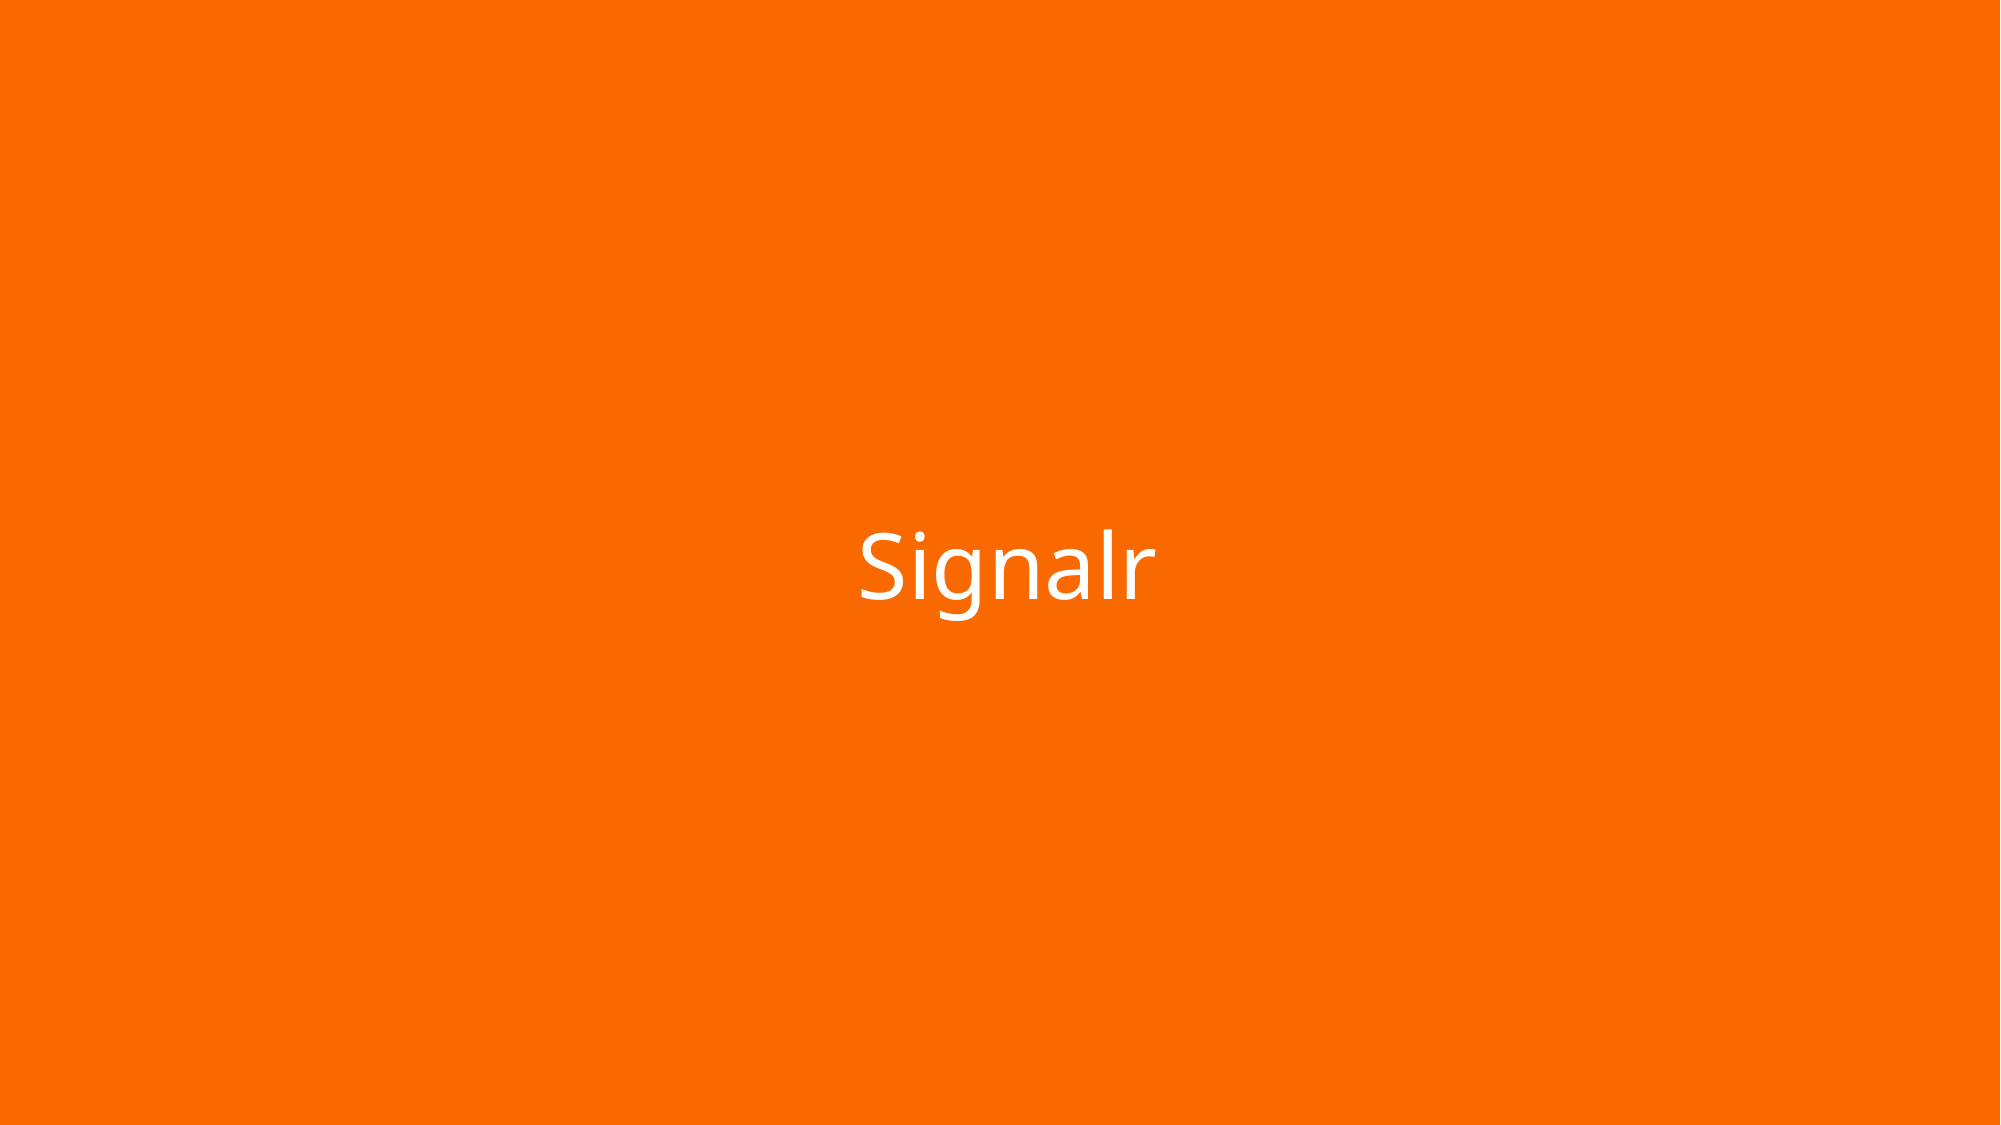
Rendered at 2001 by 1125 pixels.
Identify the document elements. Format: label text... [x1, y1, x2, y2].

title Signalr [108, 468, 1909, 657]
